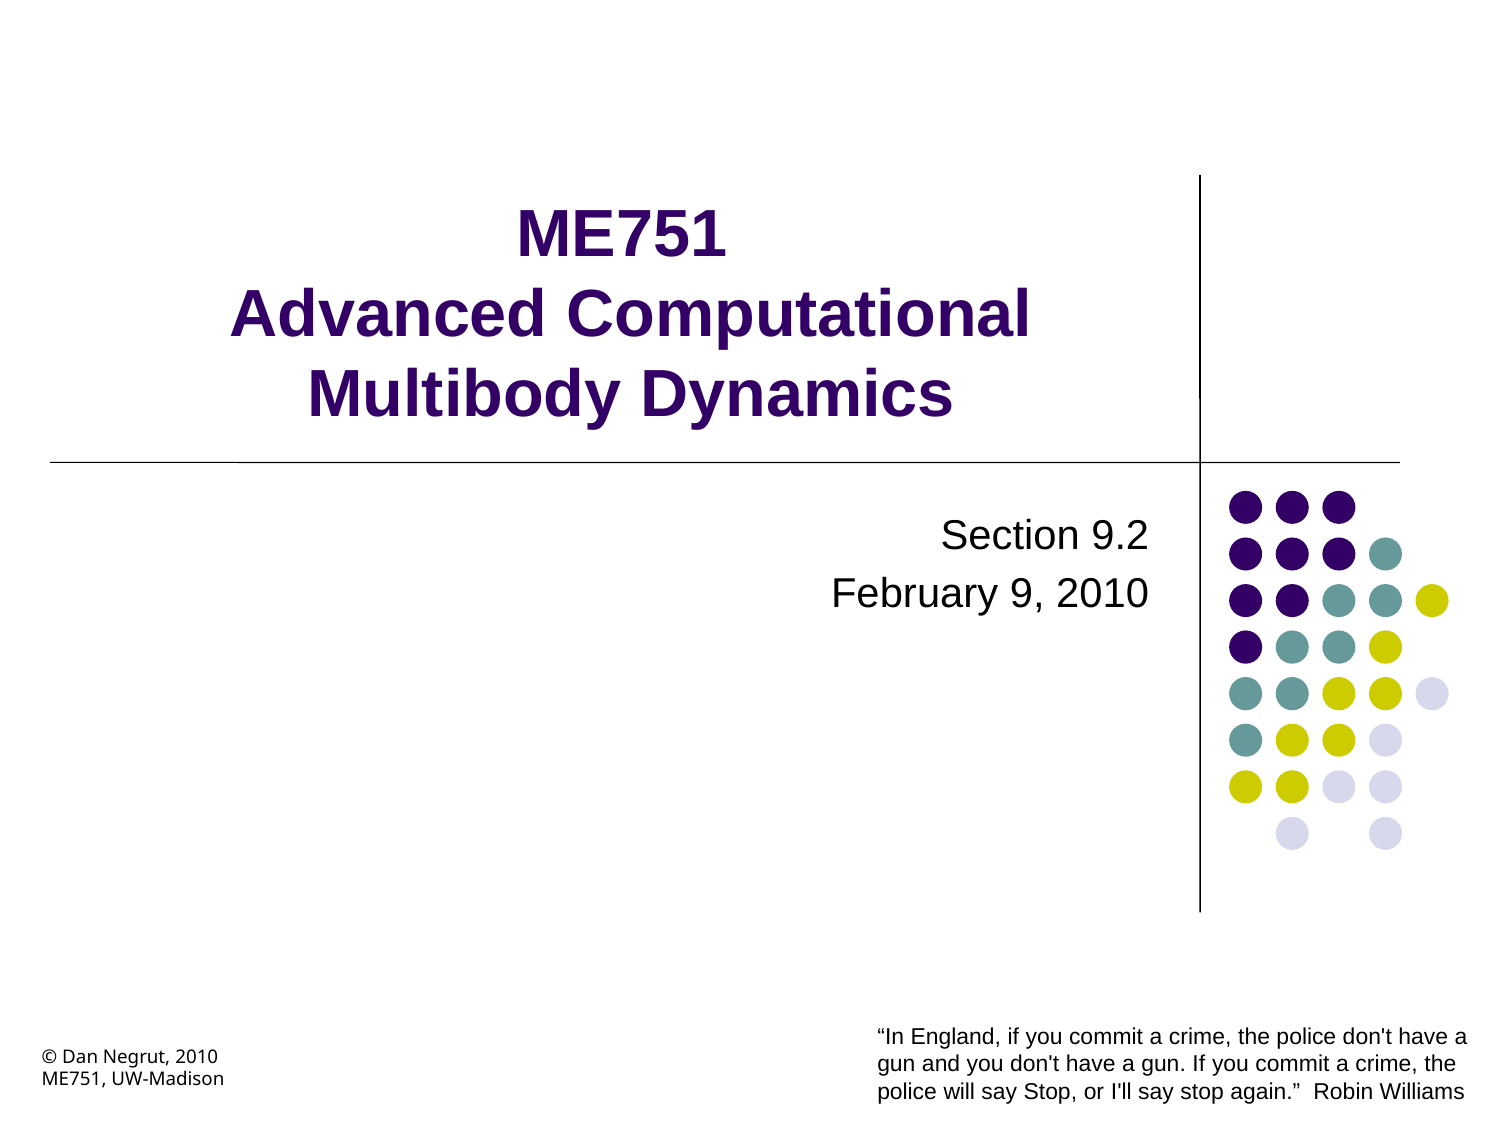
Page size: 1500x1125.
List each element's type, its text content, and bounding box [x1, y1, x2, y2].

text_box “In England, if you commit a crime, the police don't have a gun and you don't have a gun. If you commit a crime, the police will say Stop, or I'll say stop again.” Robin Williams [862, 1014, 1488, 1112]
text_box © Dan Negrut, 2010 ME751, UW-Madison [26, 1036, 239, 1097]
title ME751 Advanced Computational Multibody Dynamics [74, 87, 1188, 438]
subtitle Section 9.2 February 9, 2010 [139, 499, 1165, 720]
